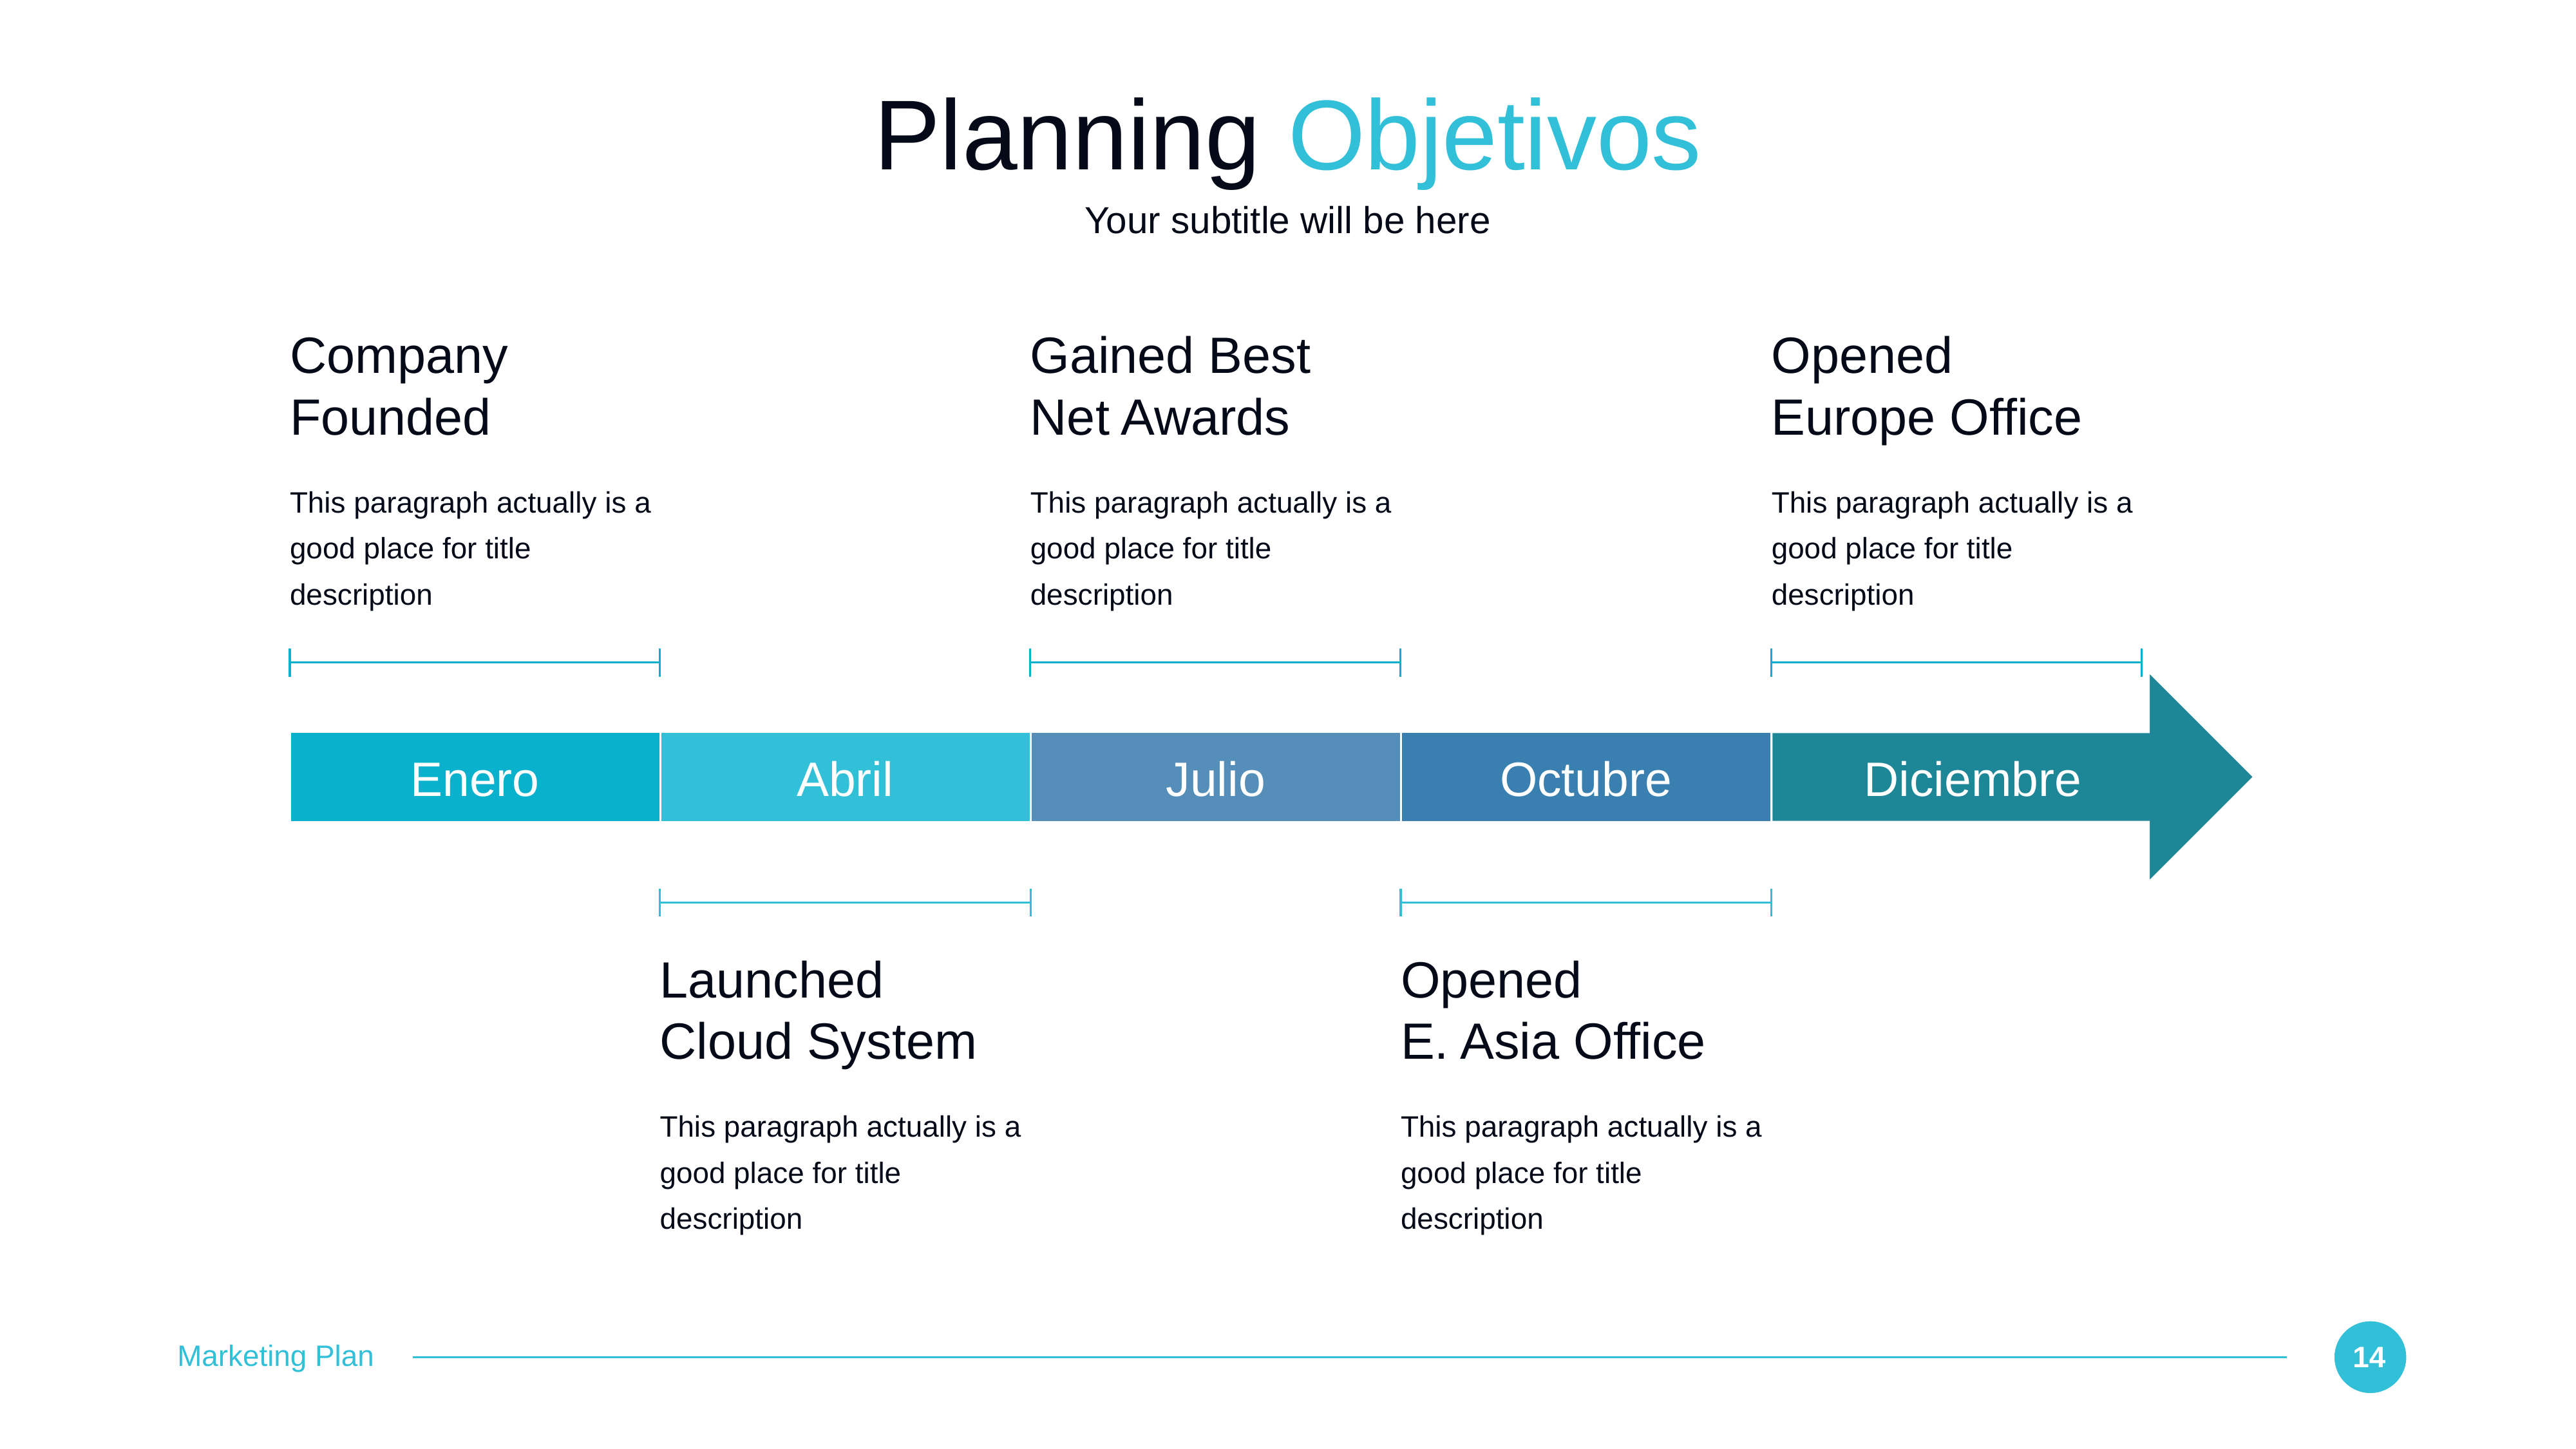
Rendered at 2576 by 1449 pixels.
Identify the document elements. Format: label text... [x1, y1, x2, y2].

text_box [1771, 671, 2254, 883]
text_box [290, 732, 660, 822]
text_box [289, 648, 660, 677]
list Your subtitle will be here [177, 196, 2399, 243]
text_box [660, 732, 1030, 822]
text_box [1400, 888, 1772, 917]
text_box Gained Best Net Awards [1030, 322, 1401, 446]
text_box This paragraph actually is a good place for title description [289, 473, 660, 612]
text_box Company Founded [289, 322, 660, 446]
title Planning Objetivos [177, 70, 2399, 193]
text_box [1771, 648, 2142, 677]
text_box This paragraph actually is a good place for title description [659, 1097, 1031, 1237]
text_box Launched Cloud System [659, 947, 1031, 1071]
text_box Opened Europe Office [1771, 322, 2142, 446]
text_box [1030, 648, 1401, 677]
text_box Julio [1129, 748, 1303, 806]
text_box Abril [758, 748, 932, 806]
text_box This paragraph actually is a good place for title description [1401, 1097, 1772, 1233]
text_box Diciembre [1819, 748, 2126, 806]
text_box This paragraph actually is a good place for title description [1771, 473, 2142, 612]
text_box Opened E. Asia Office [1401, 947, 1772, 1071]
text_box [659, 888, 1031, 917]
text_box Enero [388, 748, 562, 806]
text_box [1401, 732, 1771, 822]
text_box This paragraph actually is a good place for title description [1030, 473, 1401, 609]
text_box Octubre [1499, 748, 1673, 806]
text_box [1030, 732, 1401, 822]
